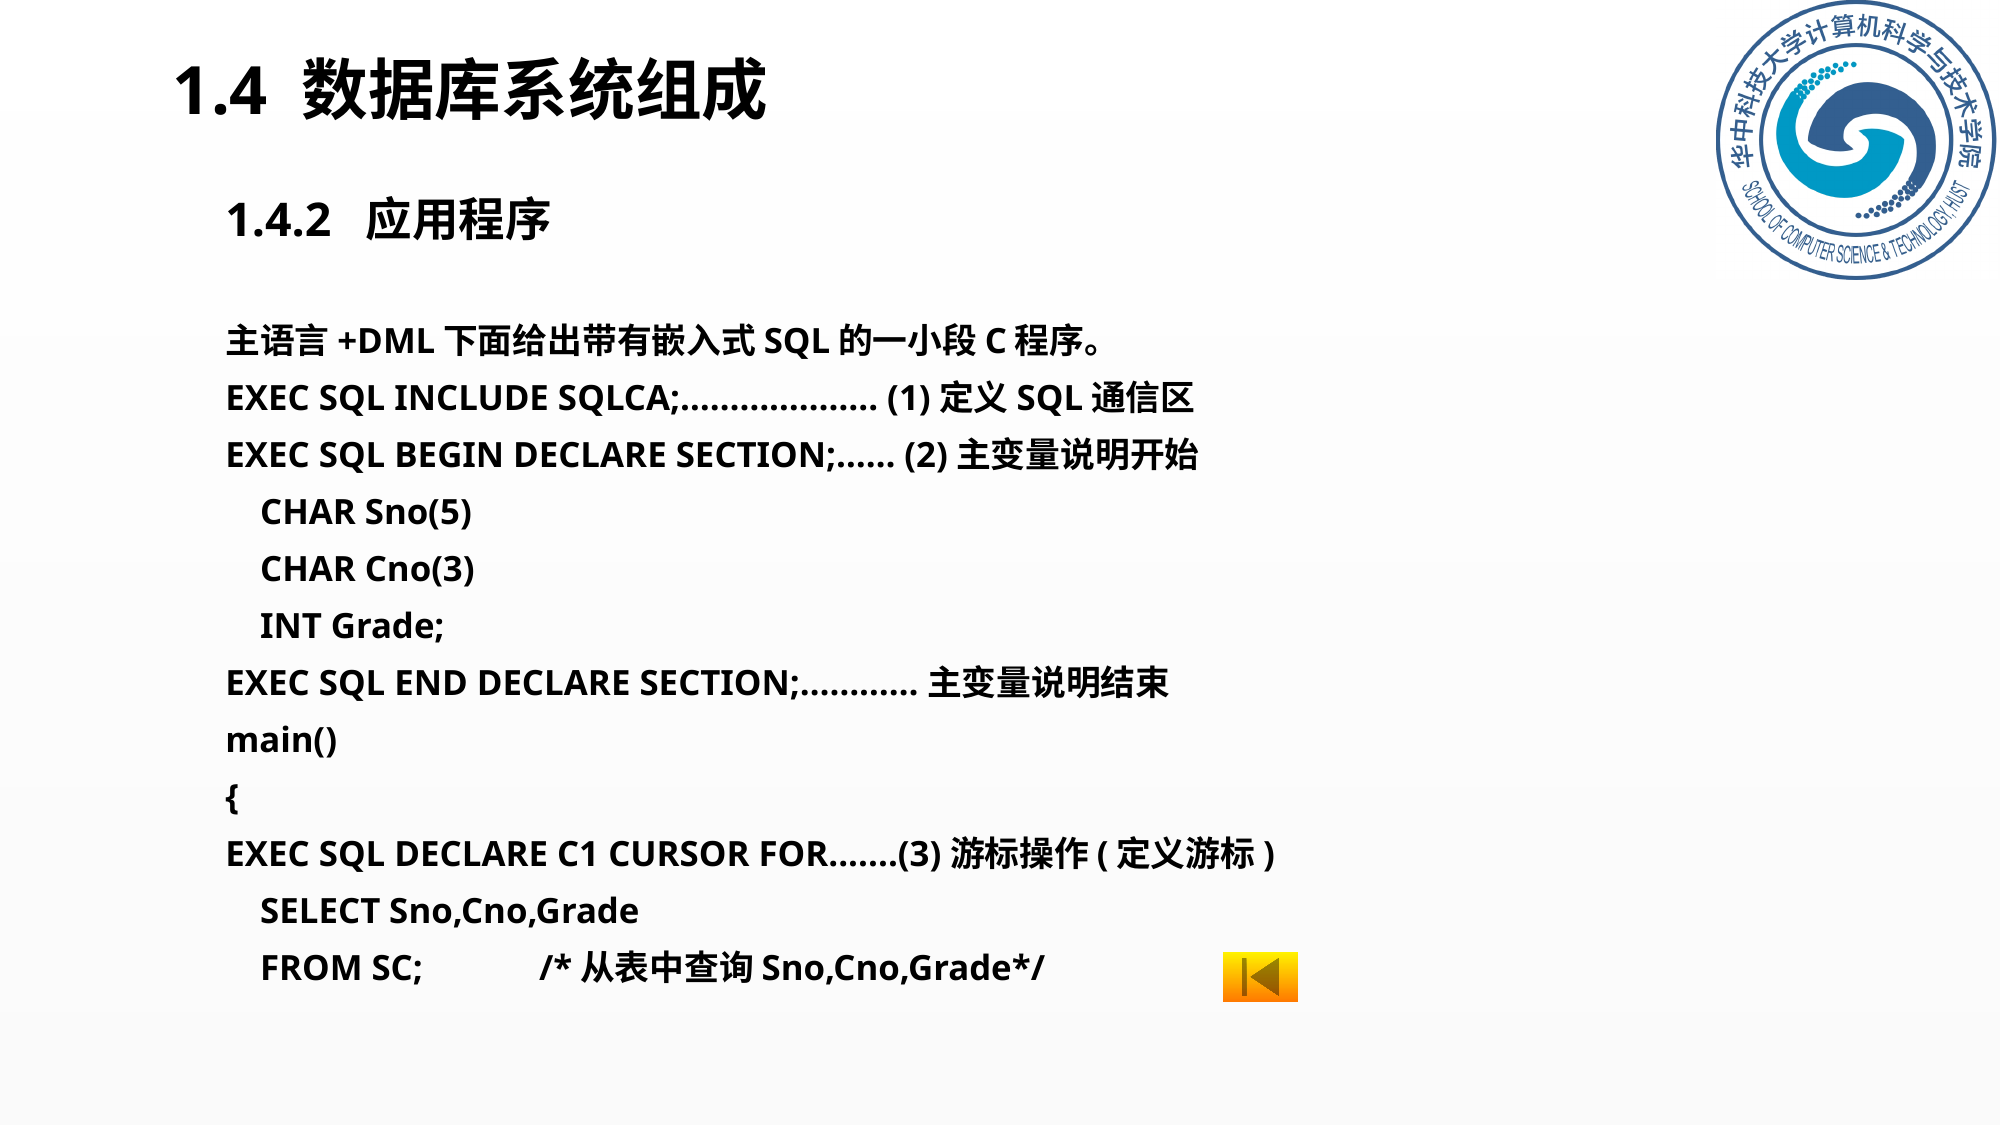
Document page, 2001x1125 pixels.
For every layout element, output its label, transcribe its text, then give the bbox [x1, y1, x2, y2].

list 1.4.2 应用程序 主语言+DML下面给出带有嵌入式SQL的一小段C程序。 EXEC SQL INCLUDE SQLCA;……………….. (1)定义SQL通信区 EXEC SQL BEGIN DECLARE SECTION;…… (2)主变量说明开始 CHAR Sno(5) CHAR Cno(3) INT Grade; EXEC SQL END DECLARE SECTION;…………主变量说明结束 main() { EXEC SQL DECLARE C1 CURSOR FOR.......(3)游标操作(定义游标) SELECT Sno,Cno,Grade FROM SC; /*从表中查询Sno,Cno,Grade*/ [210, 189, 1486, 1002]
picture [1716, 0, 1999, 280]
text_box [1222, 951, 1298, 1002]
title 1.4 数据库系统组成 [157, 45, 1433, 141]
